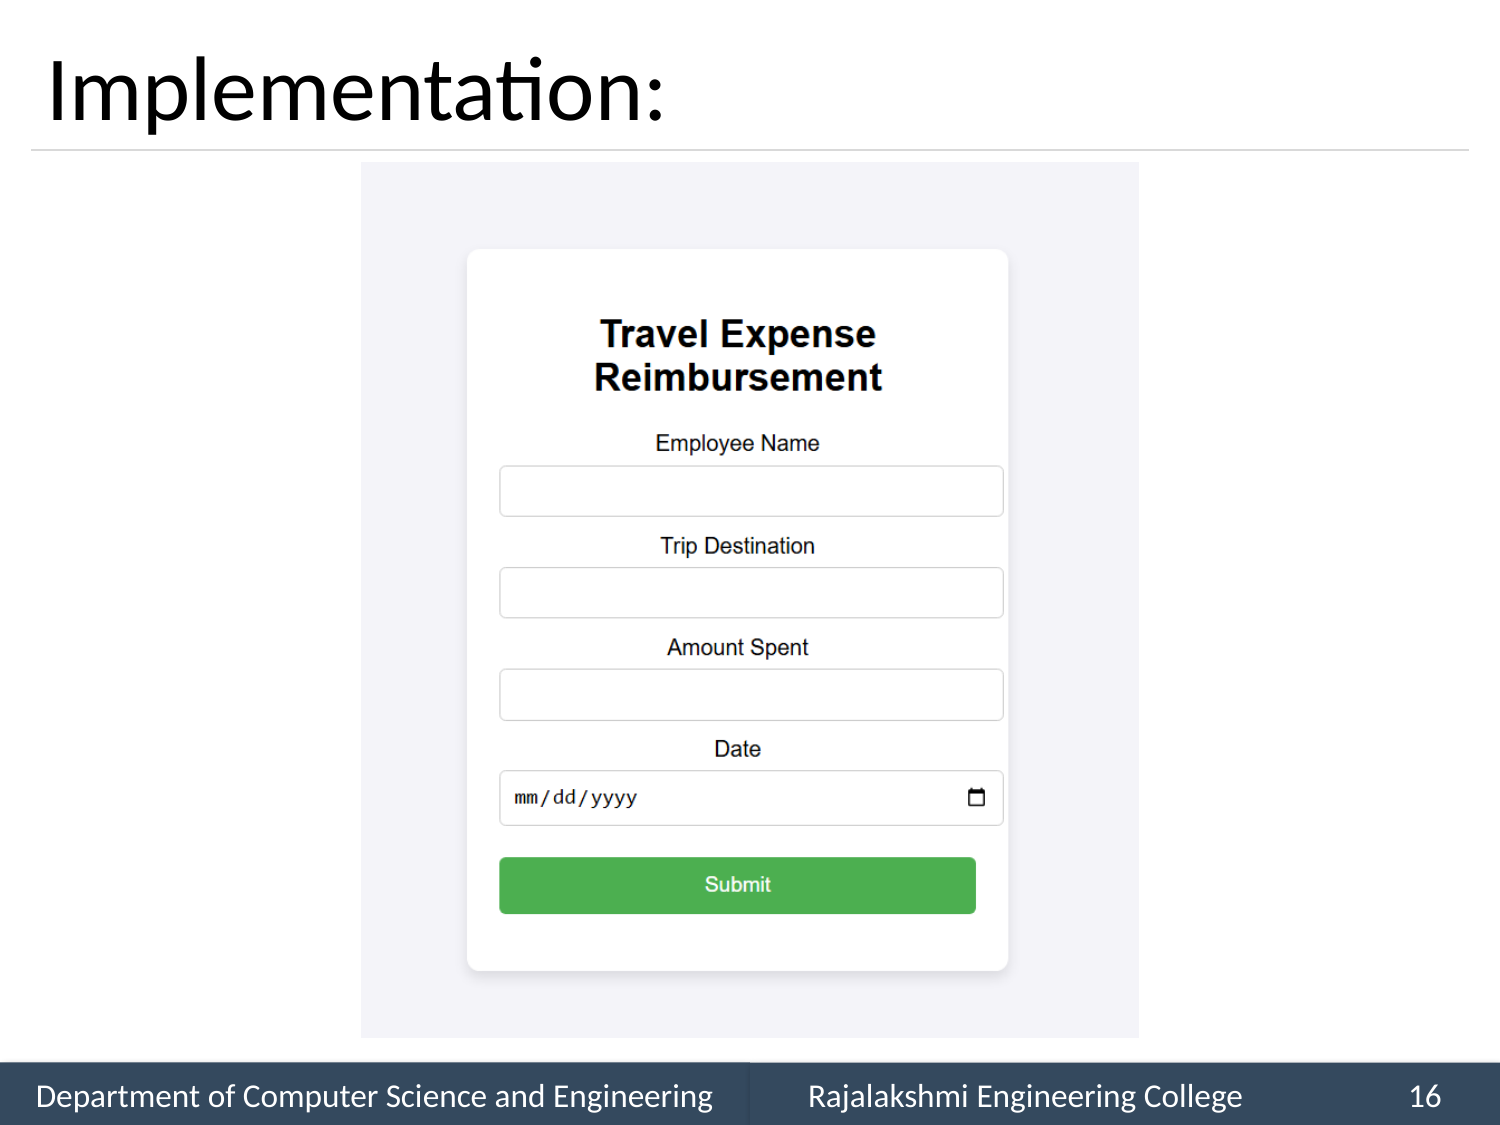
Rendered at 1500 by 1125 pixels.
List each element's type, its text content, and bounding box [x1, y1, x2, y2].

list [361, 162, 1139, 1038]
title Implementation: [31, 17, 1469, 150]
